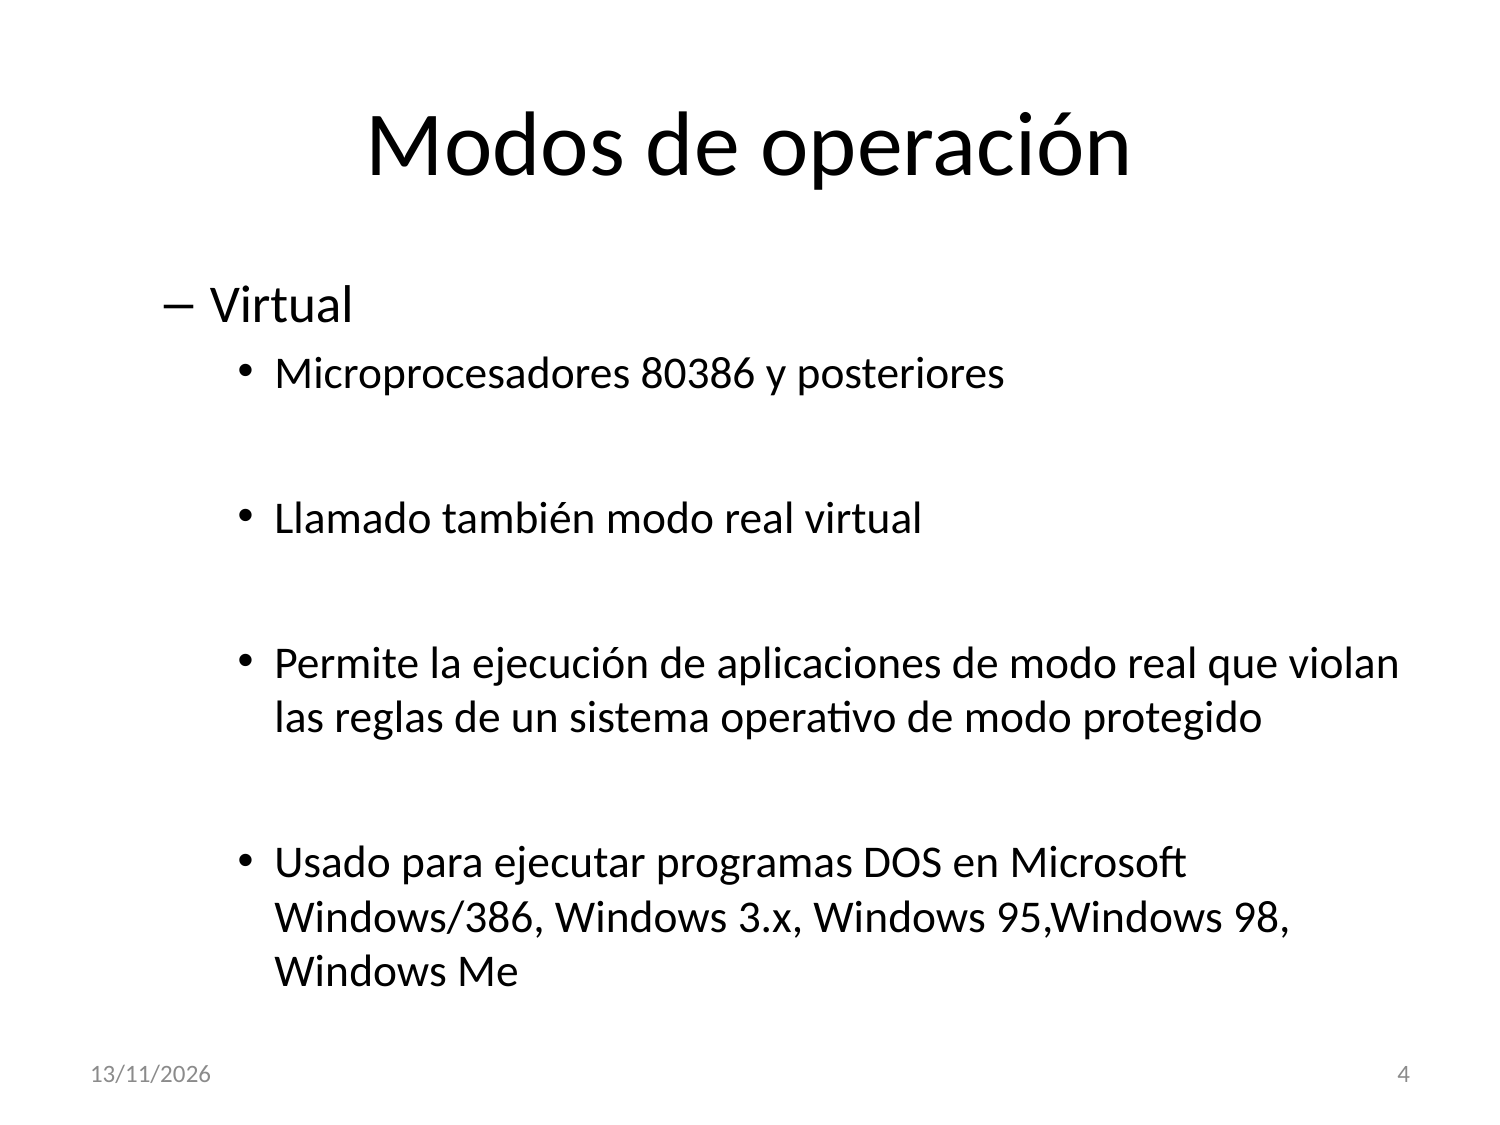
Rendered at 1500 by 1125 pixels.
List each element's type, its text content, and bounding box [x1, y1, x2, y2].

title Modos de operación [75, 45, 1425, 233]
slide_number 4 [1074, 1042, 1425, 1103]
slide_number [75, 1042, 425, 1103]
list Virtual Microprocesadores 80386 y posteriores Llamado también modo real virtual Permite la ejecución de aplicaciones de modo real que violan las reglas de un sistema operativo de modo protegido Usado para ejecutar programas DOS en Microsoft Windows/386, Windows 3.x, Windows 95,Windows 98, Windows Me [75, 262, 1425, 1005]
